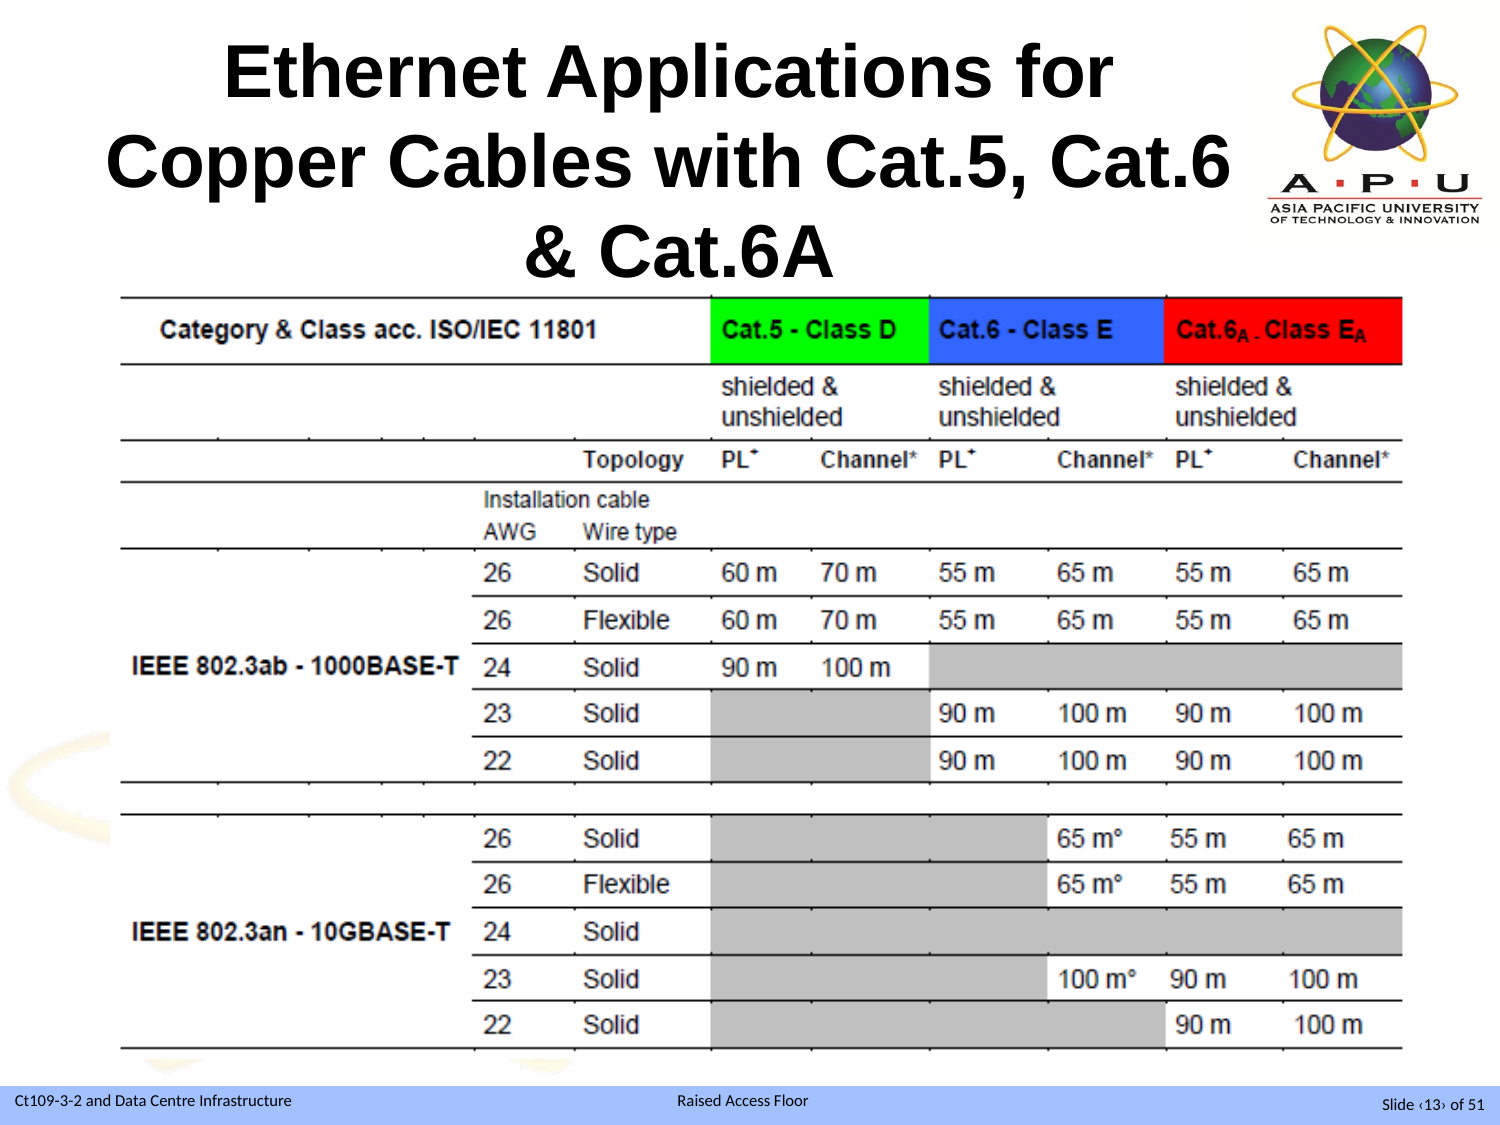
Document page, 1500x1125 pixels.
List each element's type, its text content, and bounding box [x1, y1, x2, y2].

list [110, 284, 1422, 1060]
footer Slide ‹13› of 51 [1024, 1086, 1500, 1125]
title Ethernet Applications for Copper Cables with Cat.5, Cat.6 & Cat.6A [0, 58, 1500, 258]
picture [1251, 0, 1500, 58]
